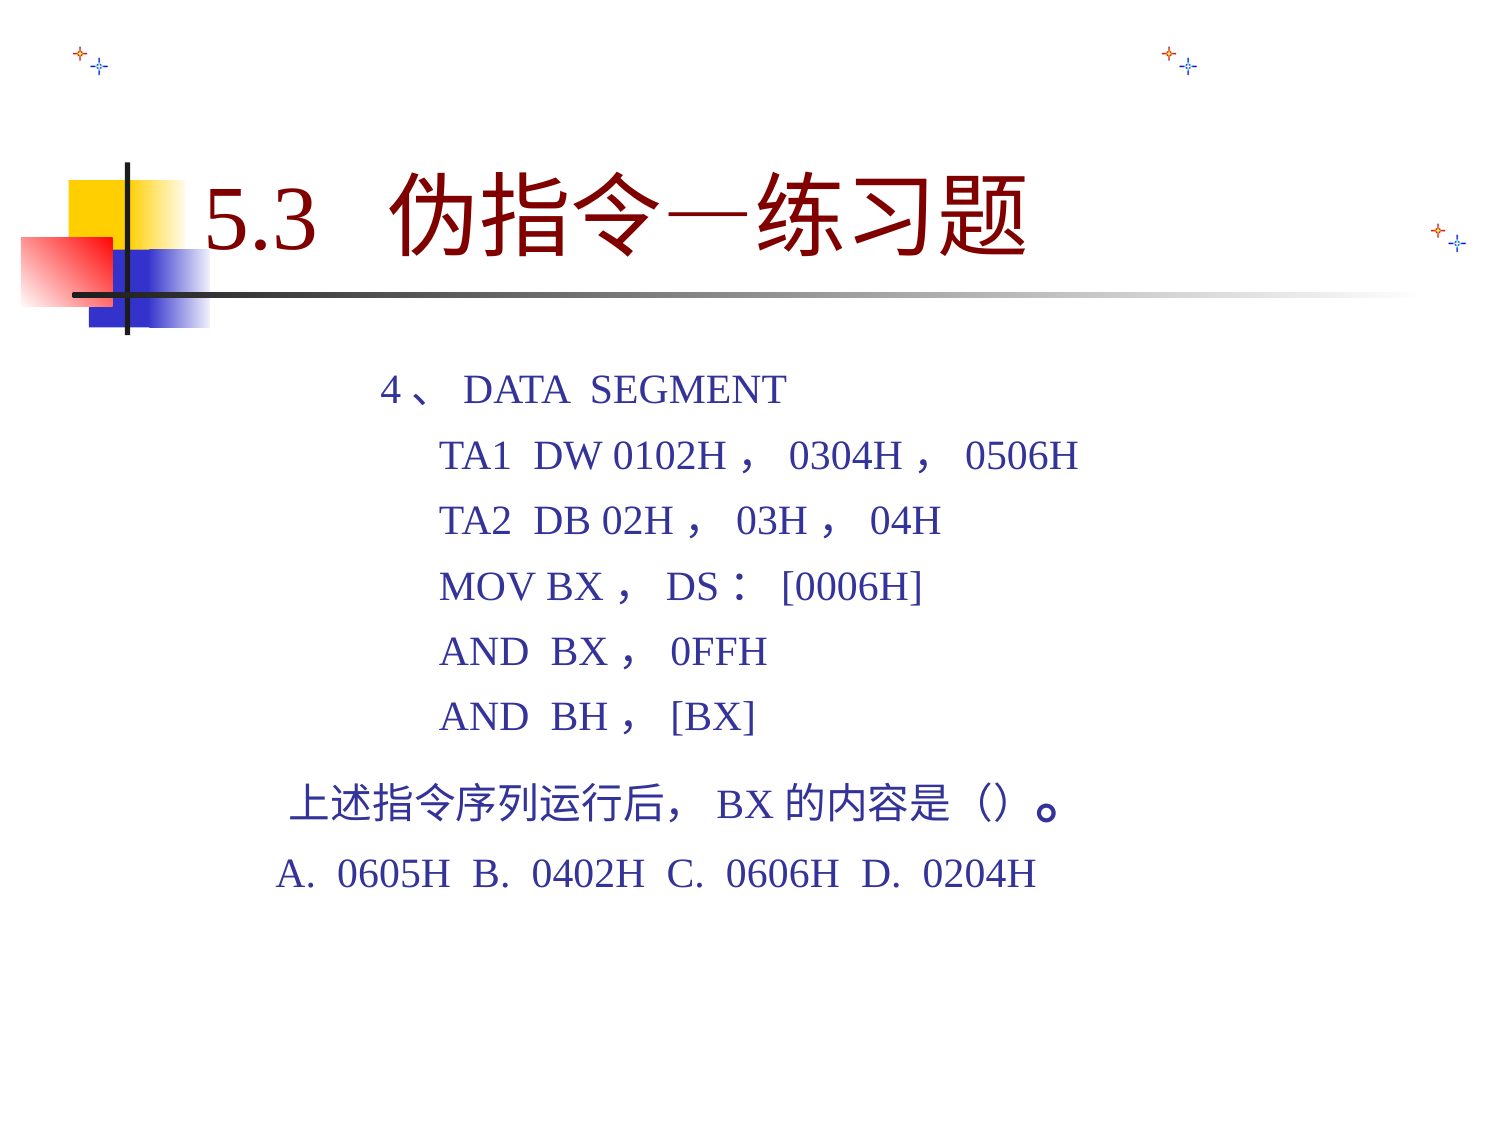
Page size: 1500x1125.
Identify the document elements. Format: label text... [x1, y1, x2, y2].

list 4、DATA SEGMENT TA1 DW 0102H，0304H，0506H TA2 DB 02H，03H，04H MOV BX，DS：[0006H] AND BX，0FFH AND BH，[BX] 上述指令序列运行后，BX的内容是（）。 A. 0605H B. 0402H C. 0606H D. 0204H [123, 349, 1399, 1025]
title 5.3 伪指令—练习题 [188, 35, 1468, 275]
picture [62, 42, 113, 93]
